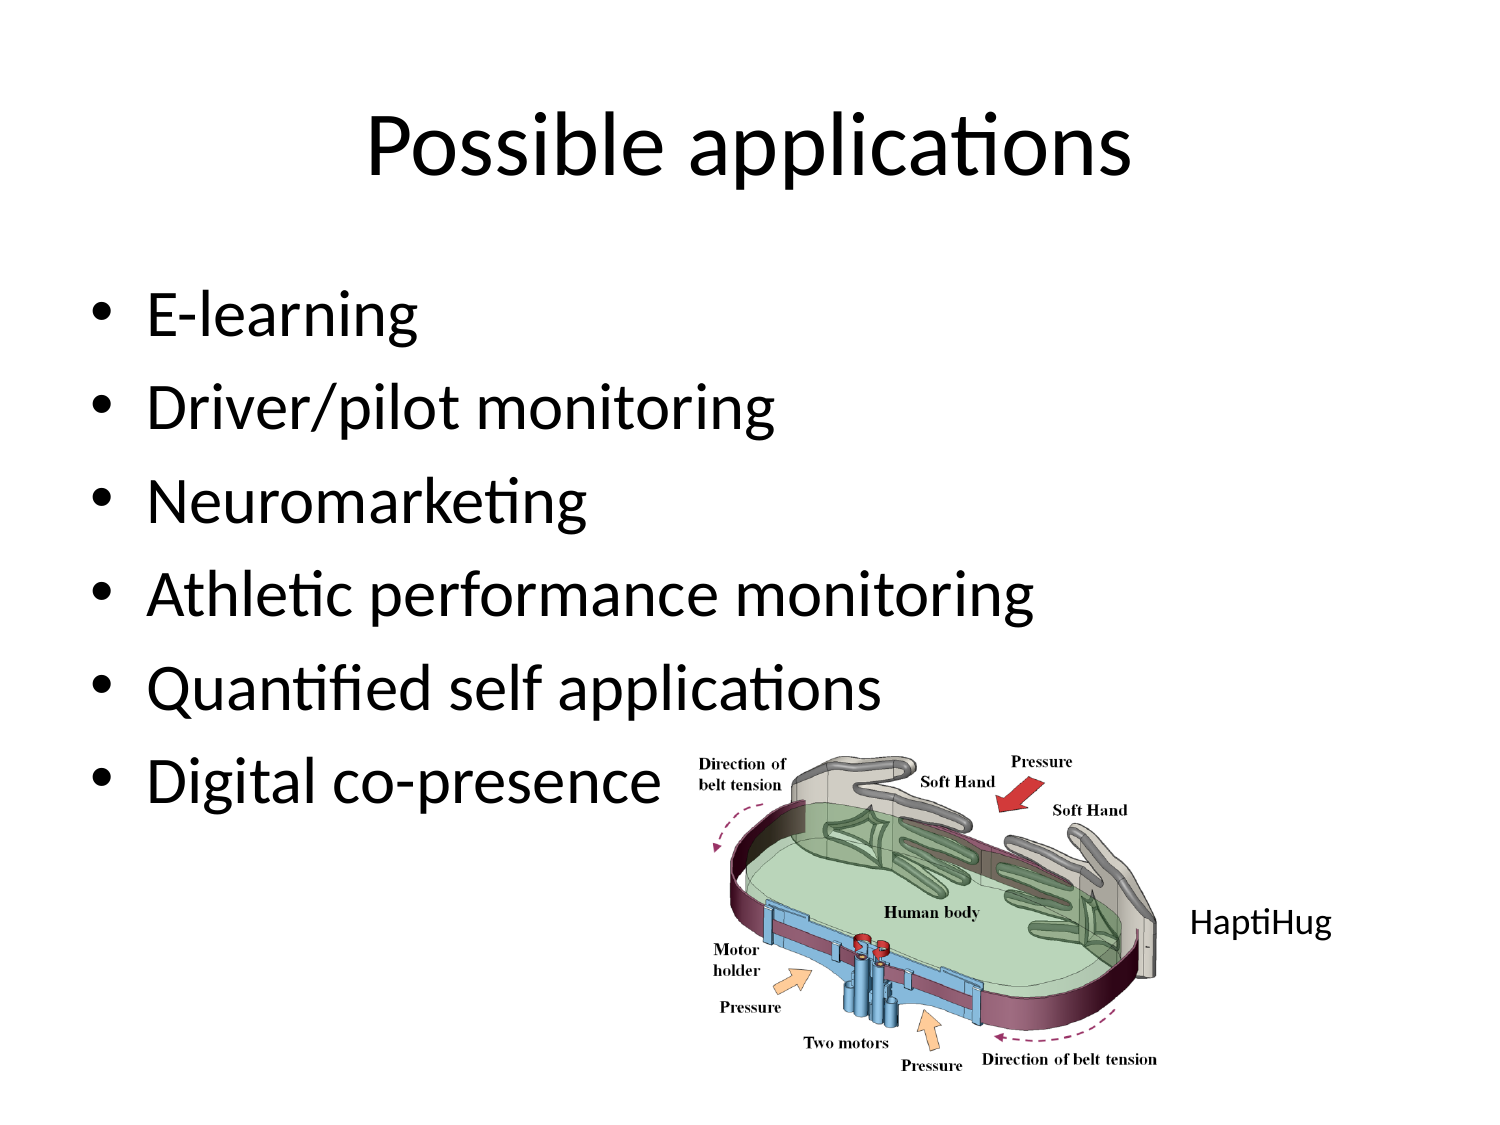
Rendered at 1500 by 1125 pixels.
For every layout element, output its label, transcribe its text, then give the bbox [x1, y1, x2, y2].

picture [687, 737, 1169, 1088]
text_box HaptiHug [1175, 889, 1350, 950]
list E-learning Driver/pilot monitoring Neuromarketing Athletic performance monitoring Quantified self applications Digital co-presence [75, 262, 1425, 1005]
title Possible applications [75, 45, 1425, 233]
